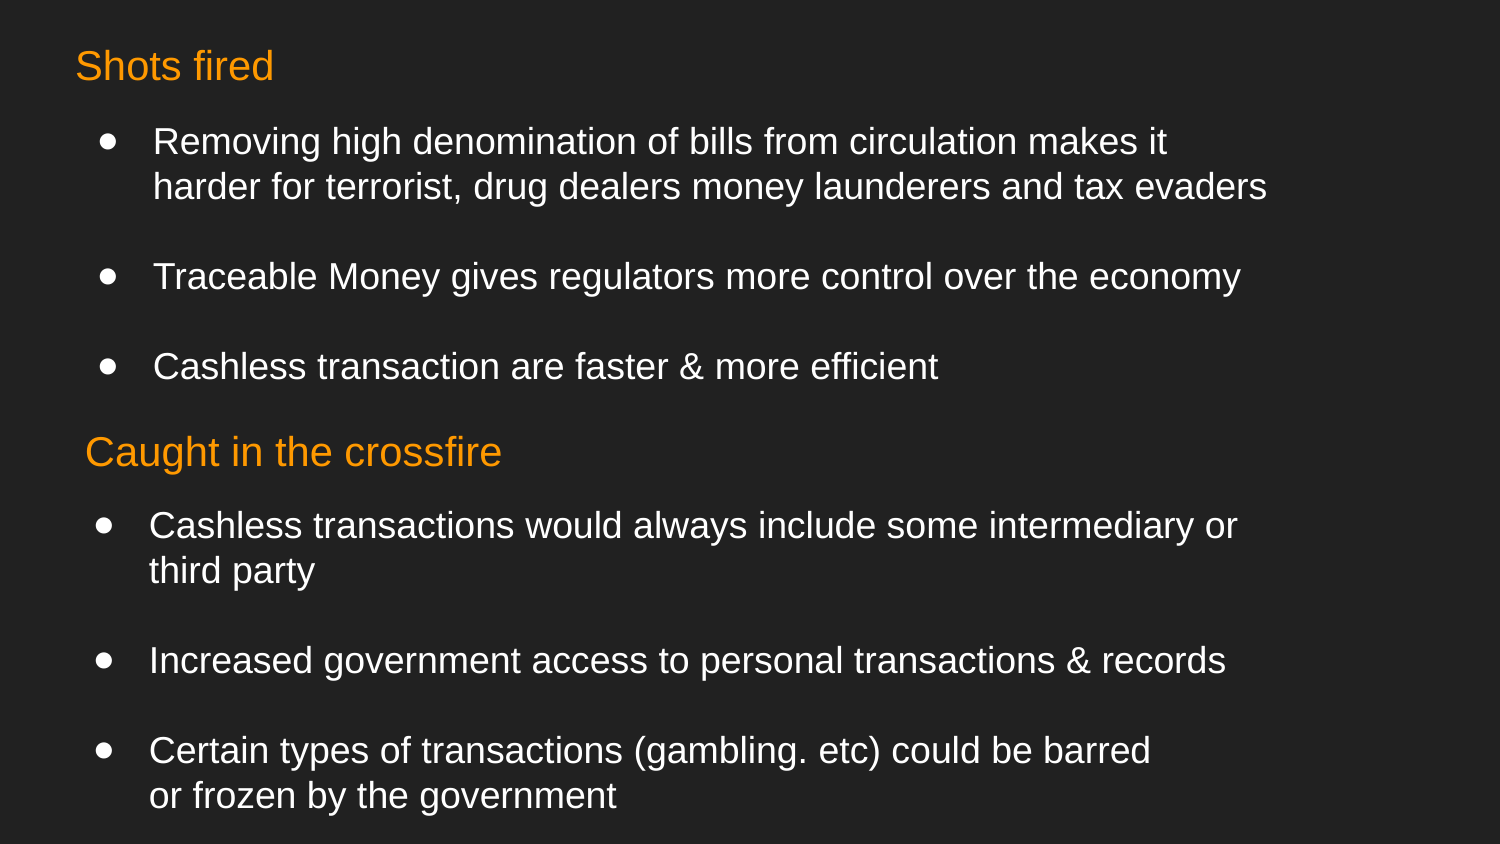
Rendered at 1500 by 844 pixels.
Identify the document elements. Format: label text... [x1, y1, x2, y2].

text_box Removing high denomination of bills from circulation makes it harder for terrorist, drug dealers money launderers and tax evaders Traceable Money gives regulators more control over the economy Cashless transaction are faster & more efficient [62, 101, 1292, 402]
text_box Shots fired [60, 23, 882, 104]
text_box Cashless transactions would always include some intermediary or third party Increased government access to personal transactions & records Certain types of transactions (gambling. etc) could be barred or frozen by the government [59, 485, 1271, 844]
text_box Caught in the crossfire [70, 409, 892, 485]
